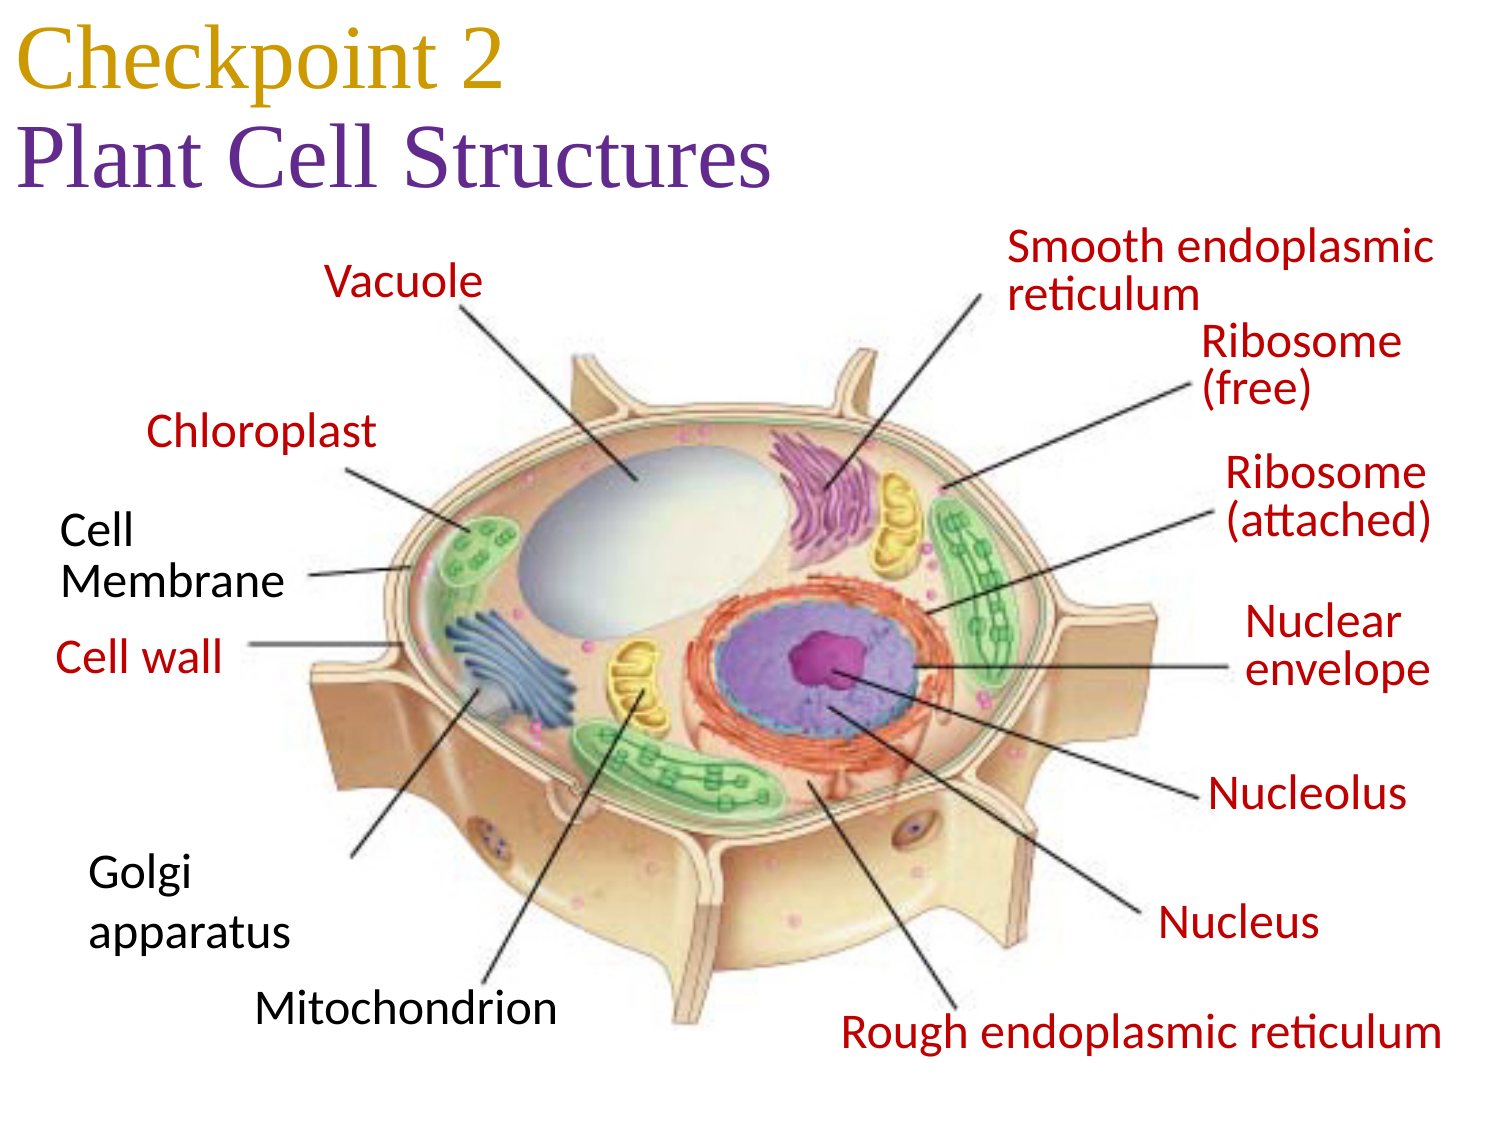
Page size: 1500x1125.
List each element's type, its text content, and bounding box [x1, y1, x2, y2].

text_box Ribosome (attached) [1243, 442, 1448, 554]
text_box Smooth endoplasmic reticulum [992, 217, 1450, 328]
text_box Cell Membrane [45, 498, 240, 616]
title Checkpoint 2 Plant Cell Structures [0, 0, 1500, 217]
text_box Nucleolus [1243, 752, 1423, 827]
text_box Nucleus [1243, 880, 1335, 956]
text_box Mitochondrion [238, 966, 574, 1042]
picture [240, 289, 1243, 1031]
text_box Nuclear envelope [1243, 592, 1447, 703]
text_box Chloroplast [131, 390, 240, 466]
text_box Rough endoplasmic reticulum [825, 991, 1459, 1067]
text_box Vacuole [309, 239, 499, 289]
text_box Golgi apparatus [73, 830, 240, 966]
text_box Cell wall [40, 616, 239, 691]
text_box Ribosome (free) [1243, 328, 1418, 422]
